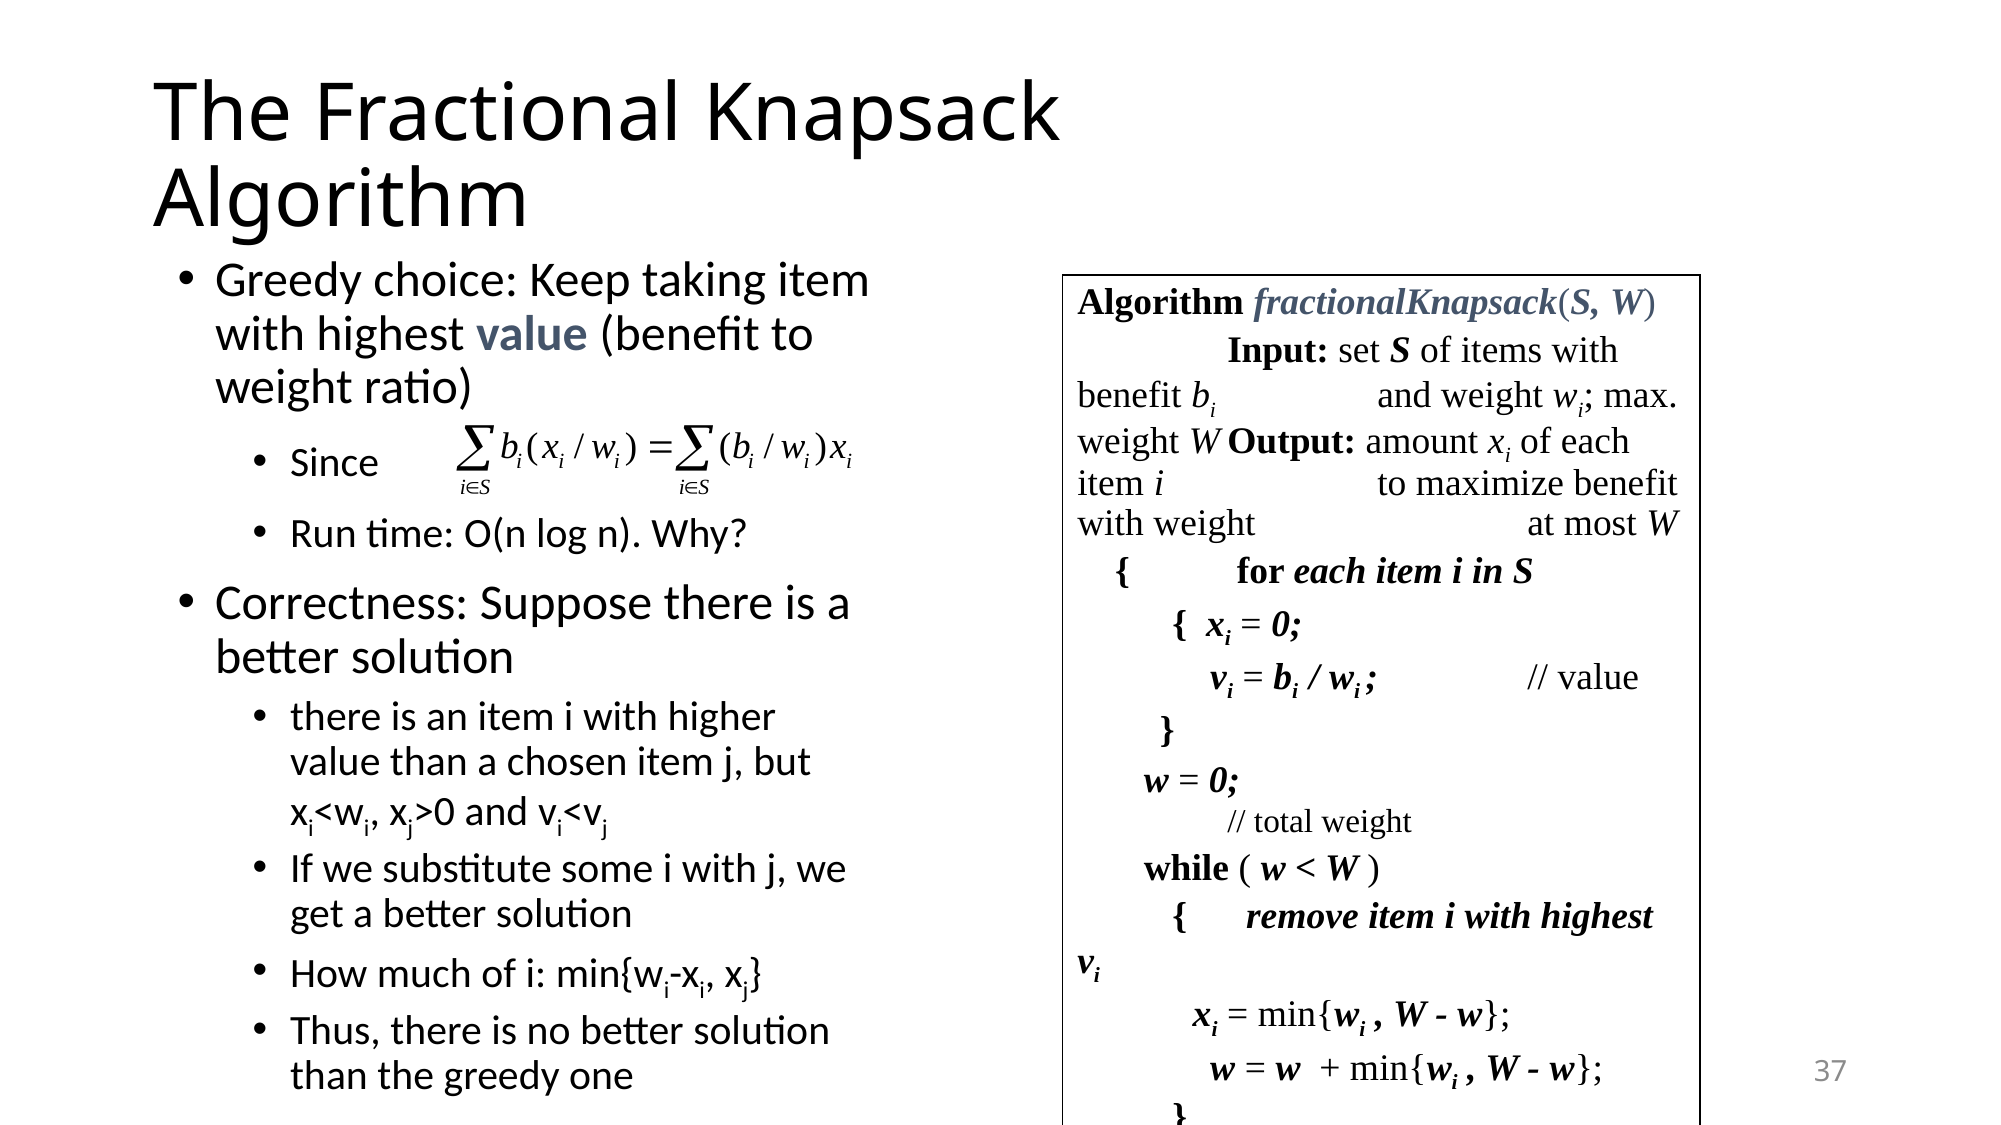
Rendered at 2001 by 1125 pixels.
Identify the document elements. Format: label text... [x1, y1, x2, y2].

text_box Algorithm fractionalKnapsack(S, W) Input: set S of items with benefit bi and weight wi; max. weight W Output: amount xi of each item i to maximize benefit with weight at most W { for each item i in S { xi = 0; vi = bi / wi ; // value } w = 0; // total weight while ( w < W ) { remove item i with highest vi xi = min{wi , W - w}; w = w + min{wi , W - w}; } } [1062, 275, 1700, 1125]
title The Fractional Knapsack Algorithm [138, 64, 1214, 252]
slide_number 37 [1700, 1042, 1863, 1103]
list Greedy choice: Keep taking item with highest value (benefit to weight ratio) Since Run time: O(n log n). Why? Correctness: Suppose there is a better solution there is an item i with higher value than a chosen item j, but xi<wi, xj>0 and vi<vj If we substitute some i with j, we get a better solution How much of i: min{wi-xi, xj} Thus, there is no better solution than the greedy one [162, 245, 888, 1096]
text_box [451, 418, 864, 503]
